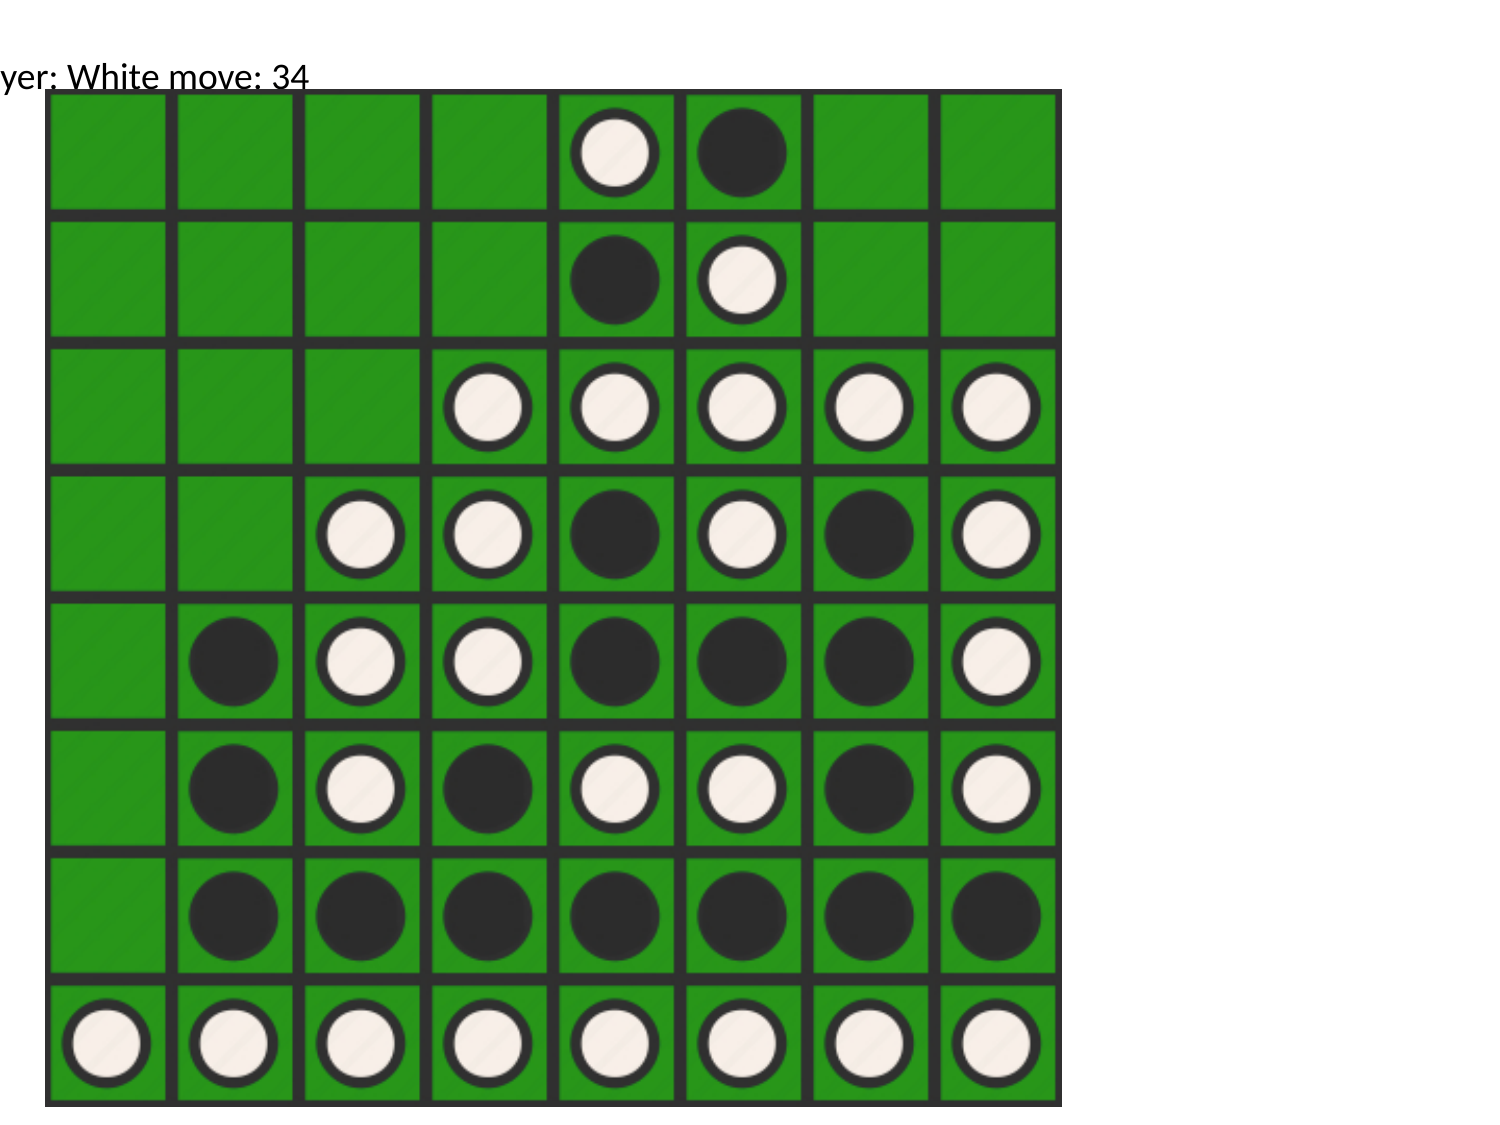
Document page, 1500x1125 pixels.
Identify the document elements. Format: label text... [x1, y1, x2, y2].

text_box turn: 40 player: White move: 34 [0, 44, 325, 105]
picture [44, 89, 1062, 1107]
